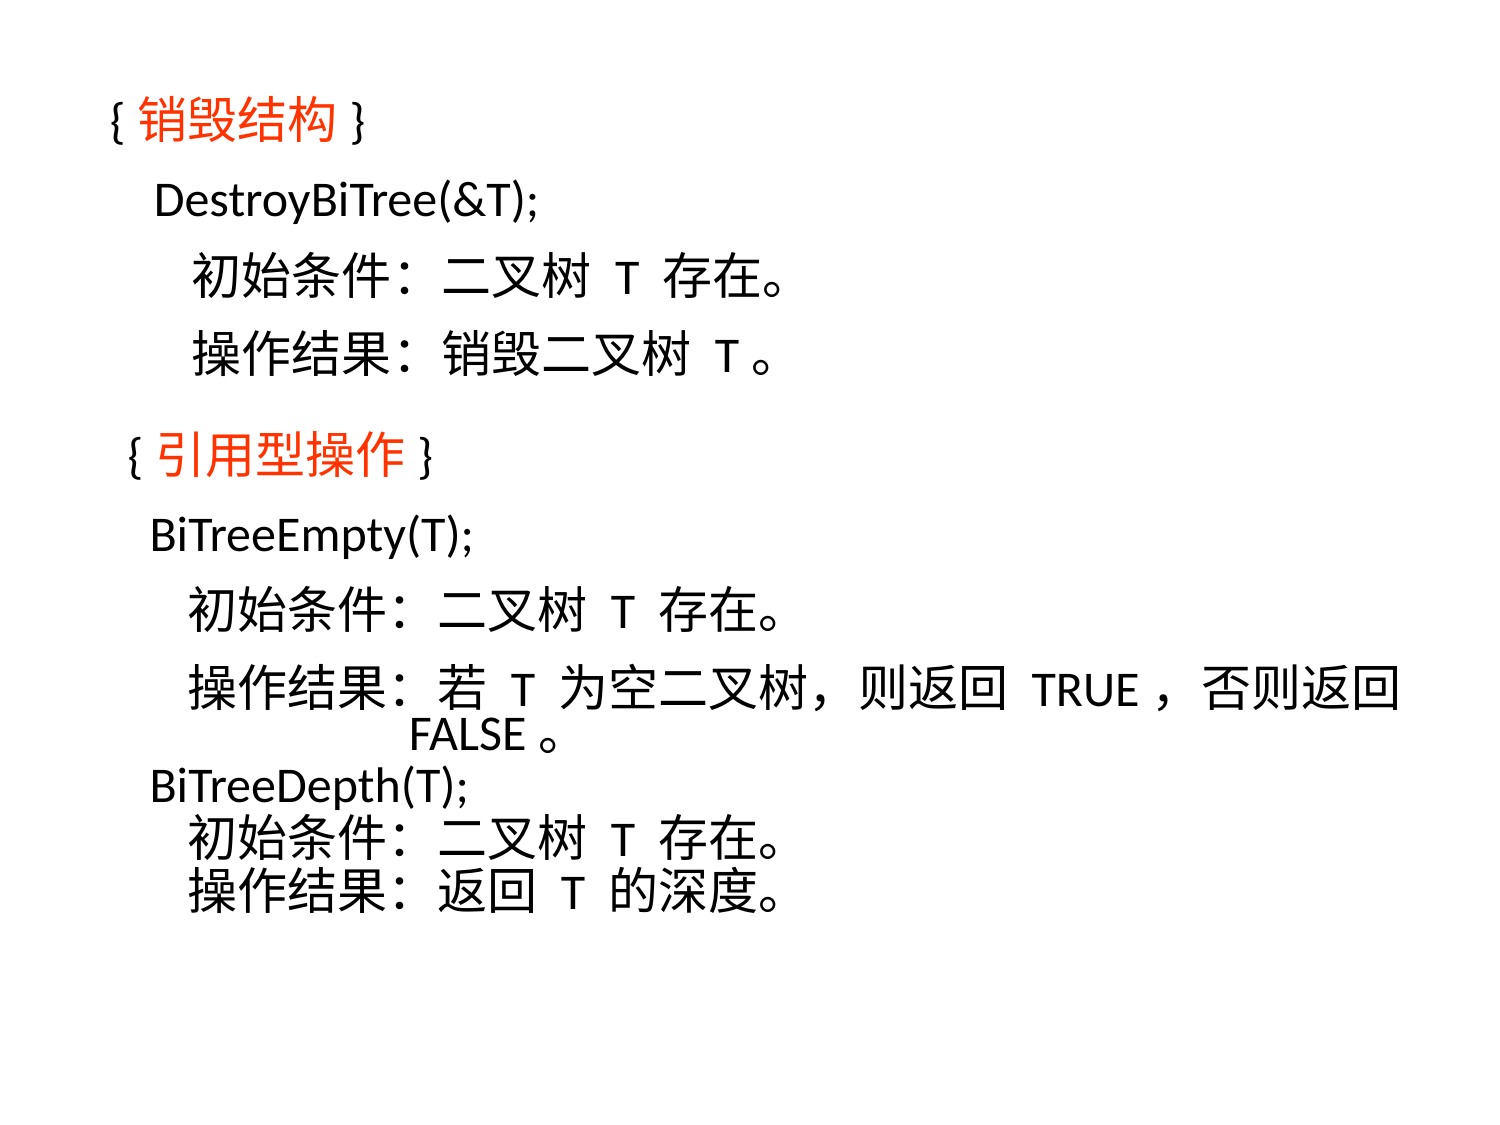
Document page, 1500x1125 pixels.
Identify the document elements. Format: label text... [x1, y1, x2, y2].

text_box {销毁结构} DestroyBiTree(&T); 初始条件：二叉树 T 存在。 操作结果：销毁二叉树 T。 [27, 63, 839, 390]
text_box {引用型操作} BiTreeEmpty(T); 初始条件：二叉树 T 存在。 操作结果：若 T 为空二叉树，则返回 TRUE，否则返回 FALSE。 BiTreeDepth(T); 初始条件：二叉树 T 存在。 操作结果：返回 T 的深度。 [22, 397, 1439, 929]
